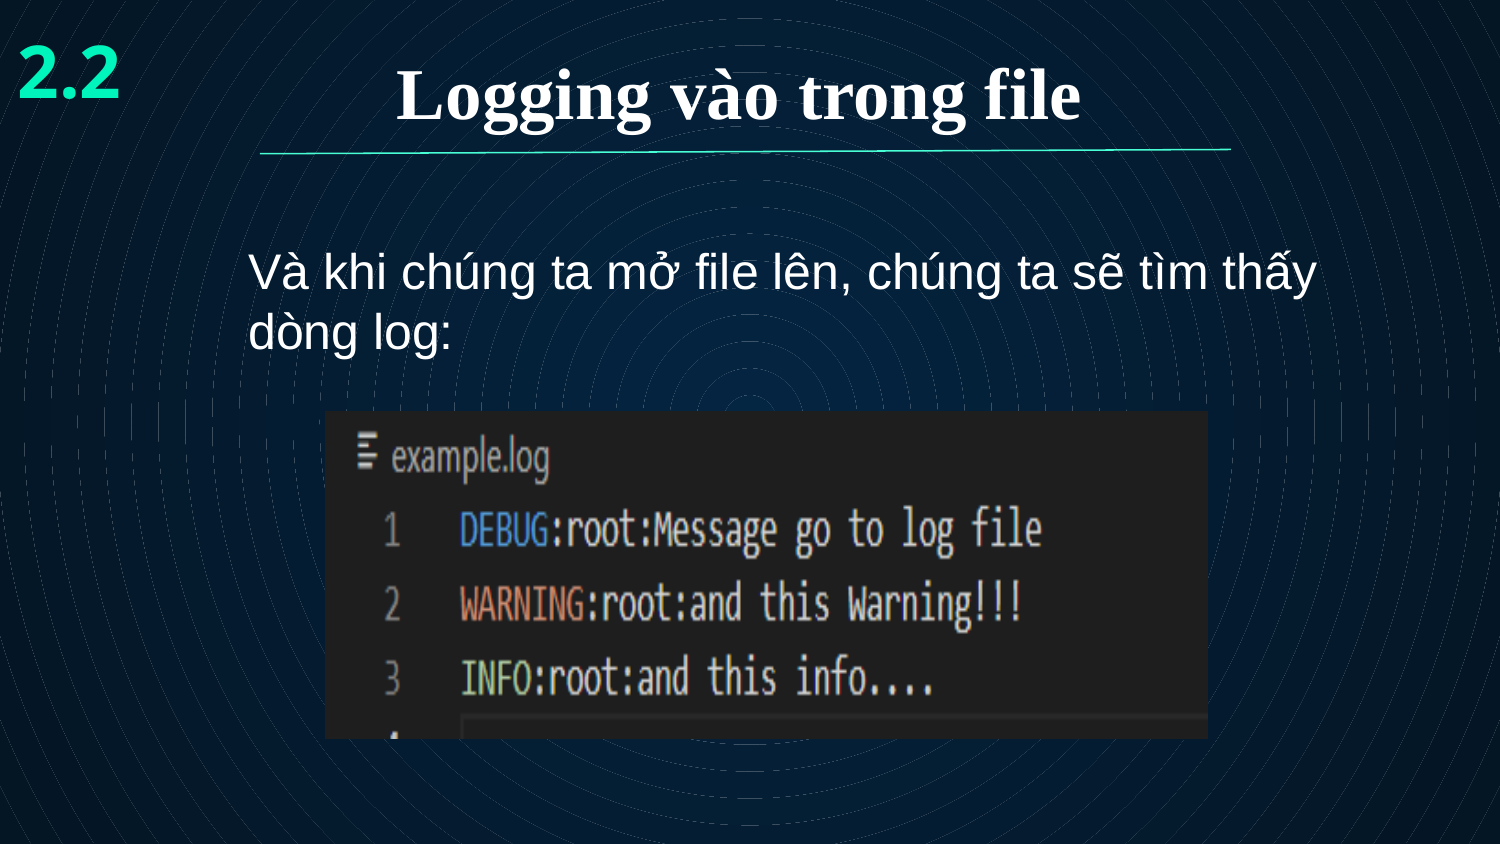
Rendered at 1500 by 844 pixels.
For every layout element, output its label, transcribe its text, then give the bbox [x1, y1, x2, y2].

title Logging vào trong file [292, 29, 1187, 147]
picture [325, 411, 1209, 739]
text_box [259, 149, 1232, 154]
text_box Và khi chúng ta mở file lên, chúng ta sẽ tìm thấy dòng log: [233, 224, 1347, 360]
text_box 2.2 [2, 13, 207, 126]
